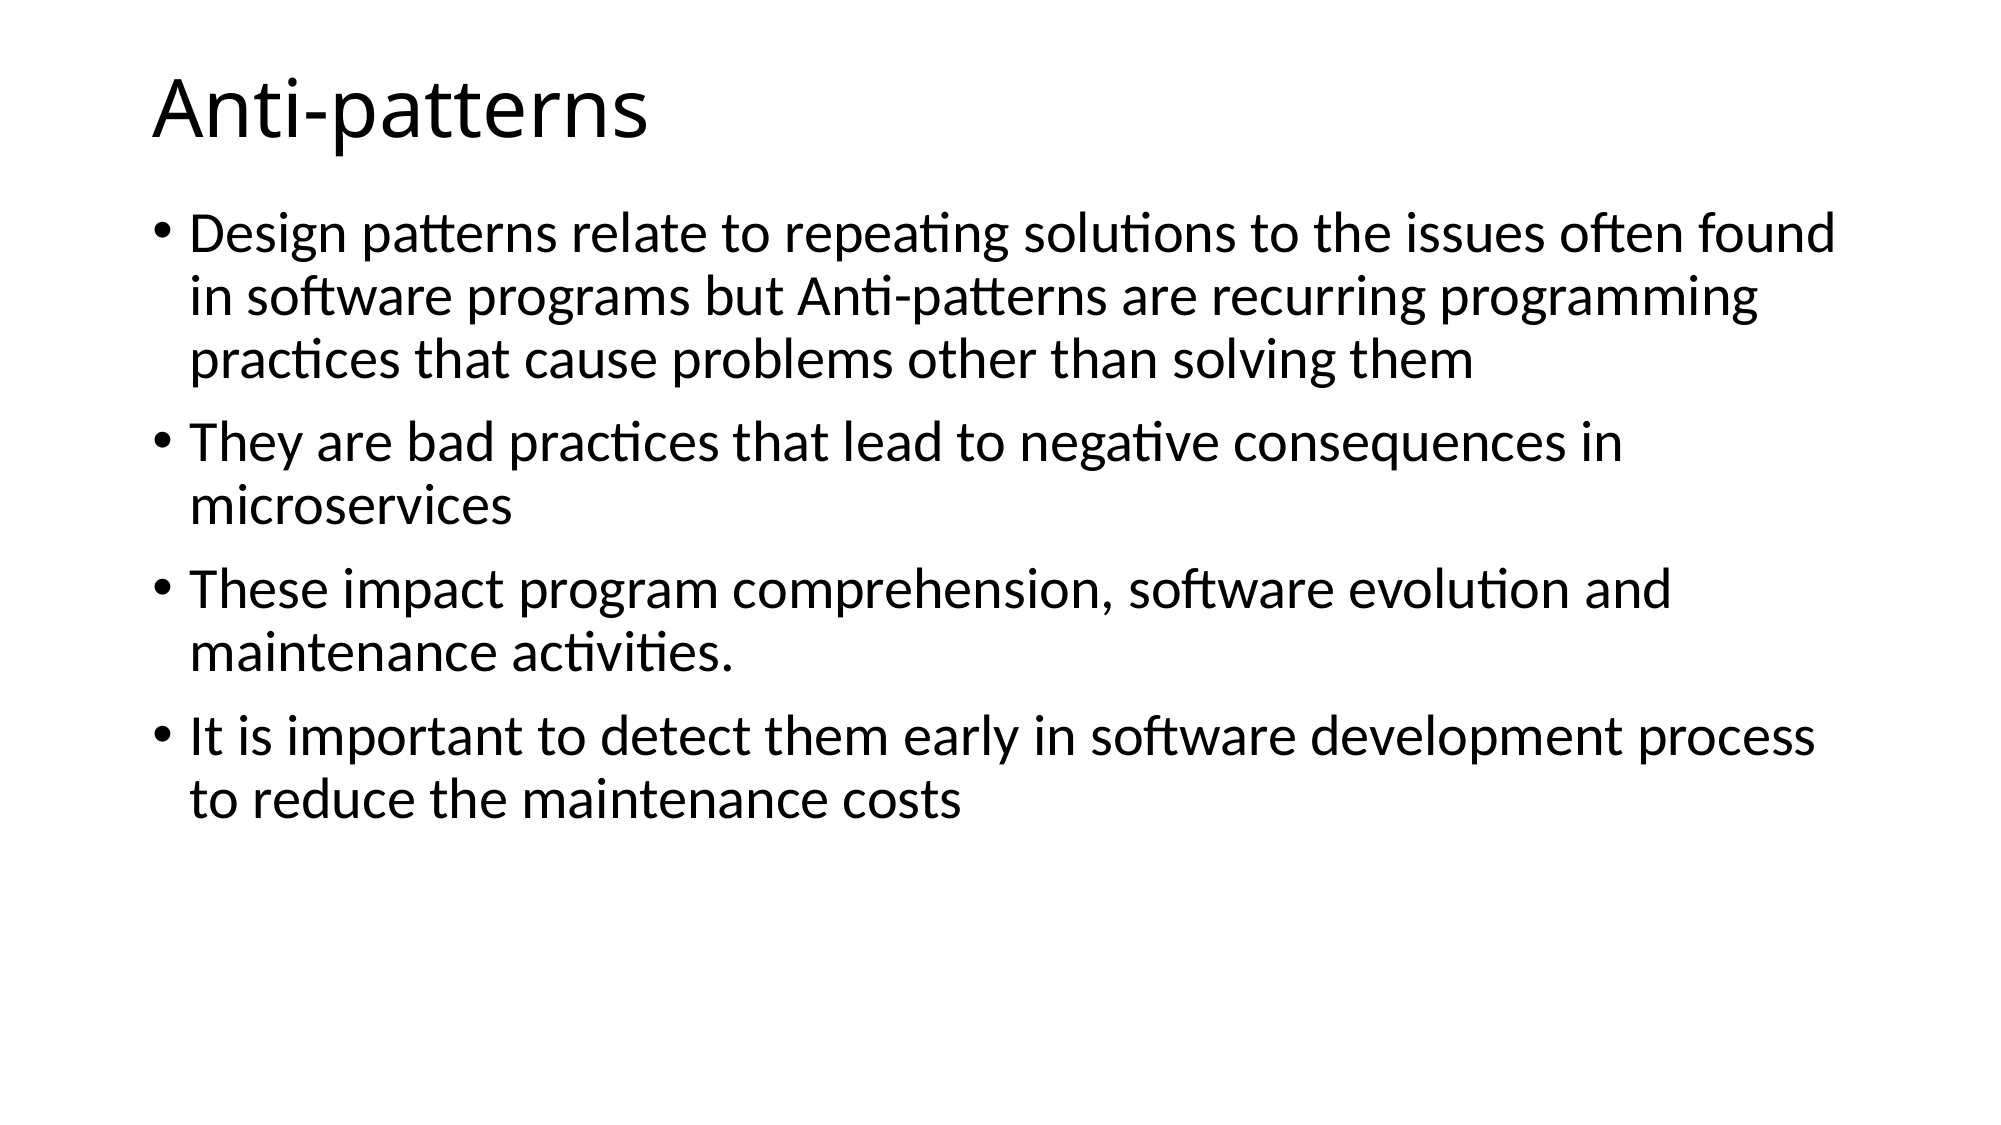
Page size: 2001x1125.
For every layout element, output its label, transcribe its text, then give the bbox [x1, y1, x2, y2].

list Design patterns relate to repeating solutions to the issues often found in software programs but Anti-patterns are recurring programming practices that cause problems other than solving them They are bad practices that lead to negative consequences in microservices These impact program comprehension, software evolution and maintenance activities. It is important to detect them early in software development process to reduce the maintenance costs [137, 194, 1863, 1103]
title Anti-patterns [137, 59, 1863, 163]
